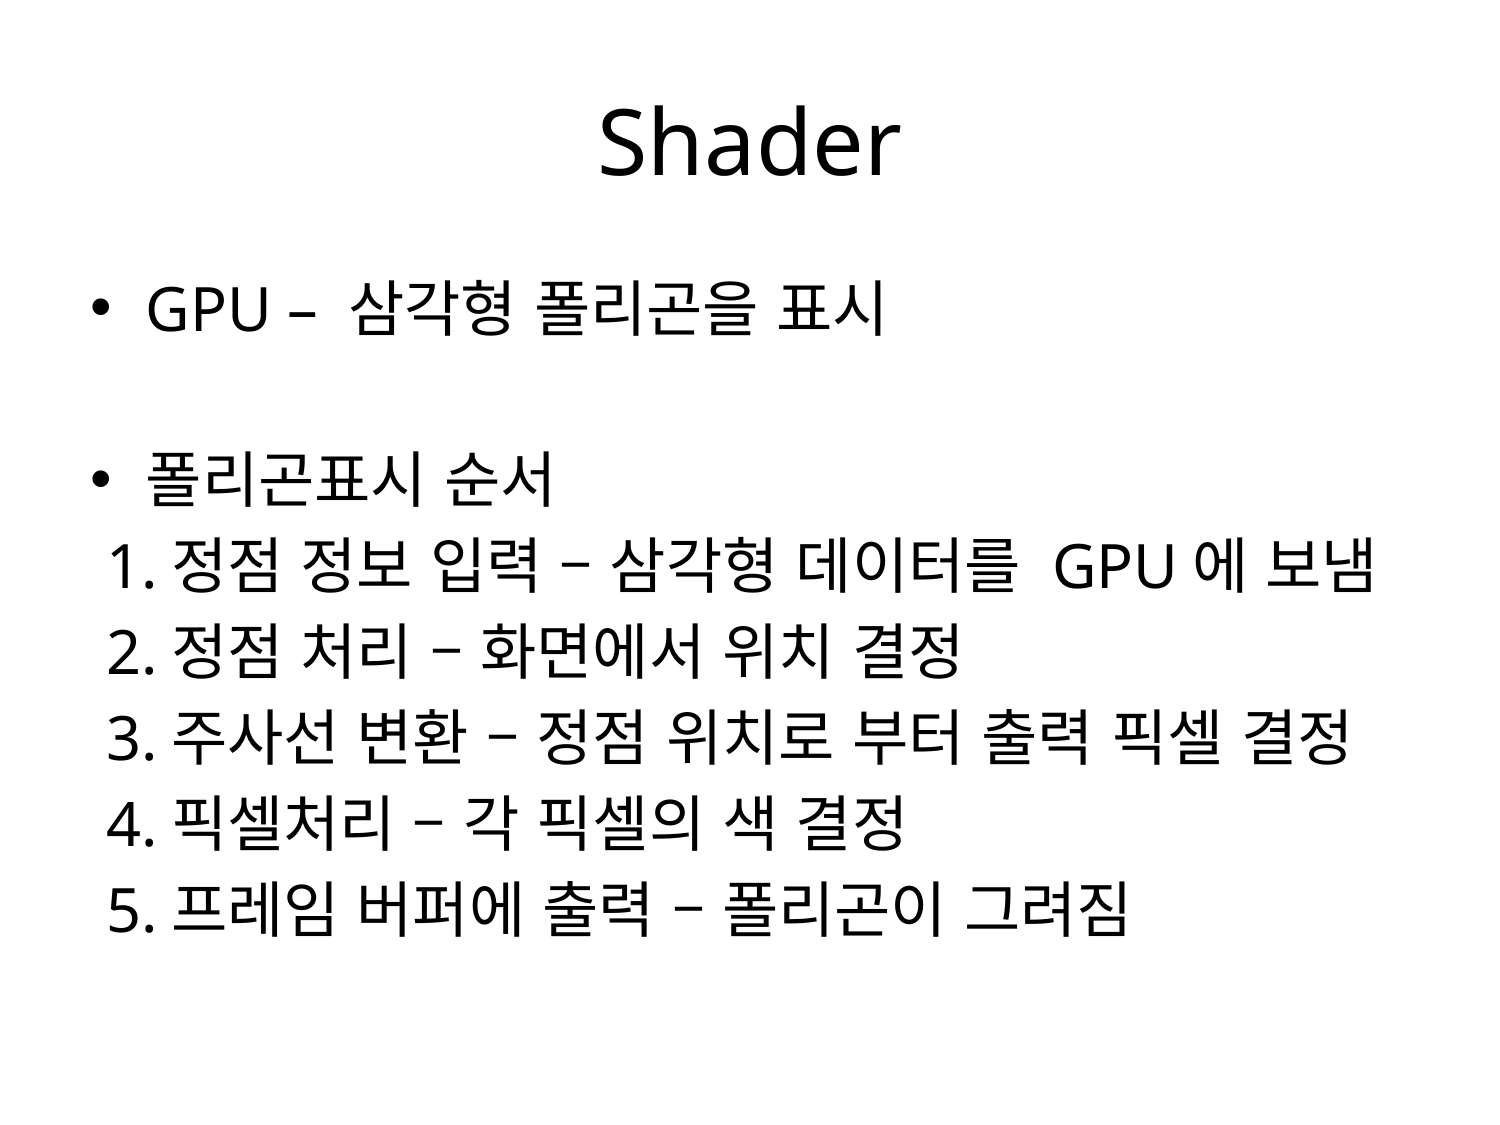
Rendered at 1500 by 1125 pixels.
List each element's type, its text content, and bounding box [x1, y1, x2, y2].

title Shader [75, 45, 1425, 233]
list GPU – 삼각형 폴리곤을 표시 폴리곤표시 순서 1.정점 정보 입력 – 삼각형 데이터를 GPU에 보냄 2.정점 처리 – 화면에서 위치 결정 3.주사선 변환 – 정점 위치로 부터 출력 픽셀 결정 4.픽셀처리 – 각 픽셀의 색 결정 5.프레임 버퍼에 출력 – 폴리곤이 그려짐 [75, 262, 1425, 1005]
